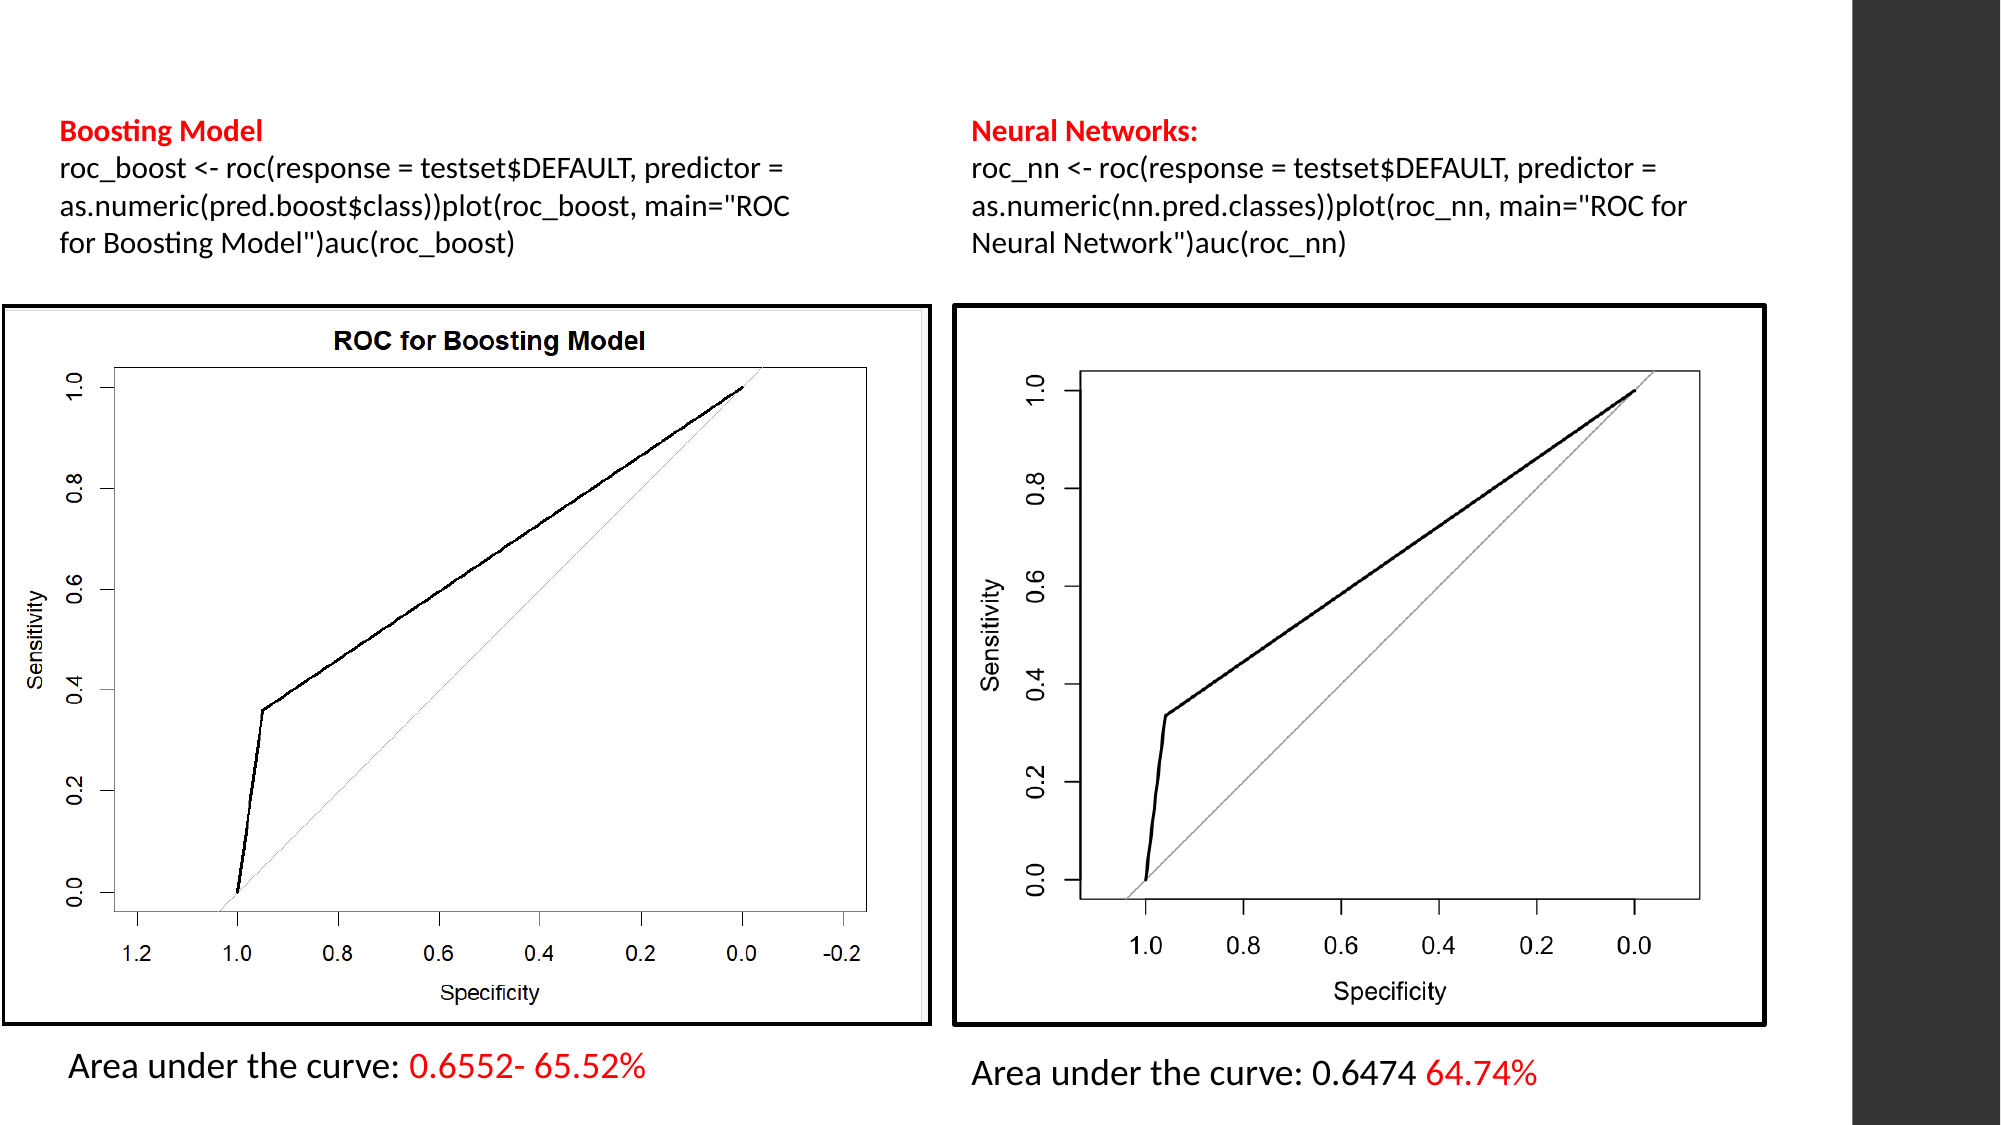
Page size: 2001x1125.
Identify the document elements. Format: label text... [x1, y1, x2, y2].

text_box Area under the curve: 0.6552- 65.52% [53, 1034, 826, 1094]
text_box Neural Networks: roc_nn <- roc(response = testset$DEFAULT, predictor = as.numeric(nn.pred.classes))plot(roc_nn, main="ROC for Neural Network")auc(roc_nn) [956, 102, 1718, 268]
picture [956, 307, 1763, 1023]
picture [4, 307, 929, 1023]
text_box Boosting Model roc_boost <- roc(response = testset$DEFAULT, predictor = as.numeric(pred.boost$class))plot(roc_boost, main="ROC for Boosting Model")auc(roc_boost) [44, 102, 835, 303]
text_box Area under the curve: 0.6474 64.74% [956, 1040, 1730, 1125]
